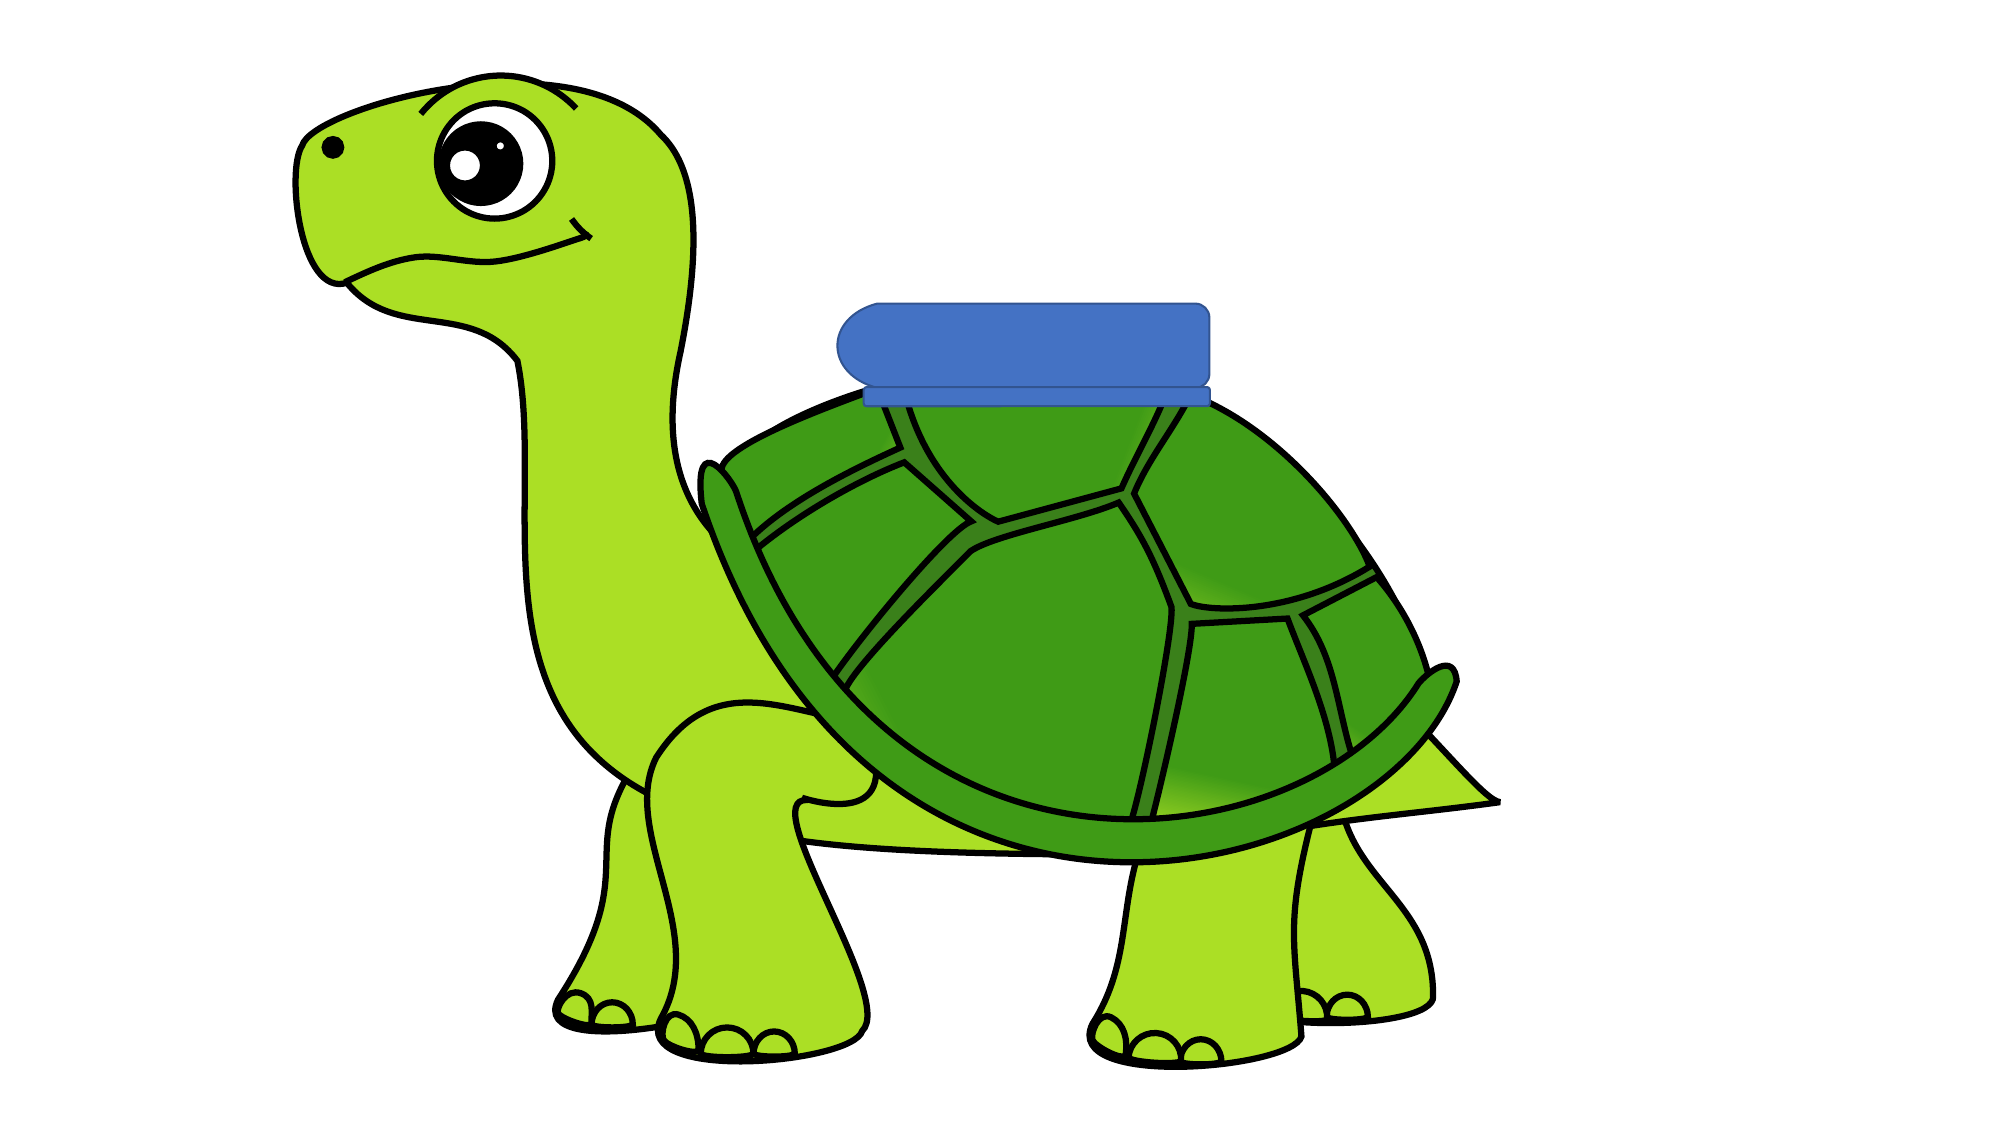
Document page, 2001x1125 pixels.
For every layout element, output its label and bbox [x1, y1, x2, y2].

text_box [295, 75, 1500, 1067]
